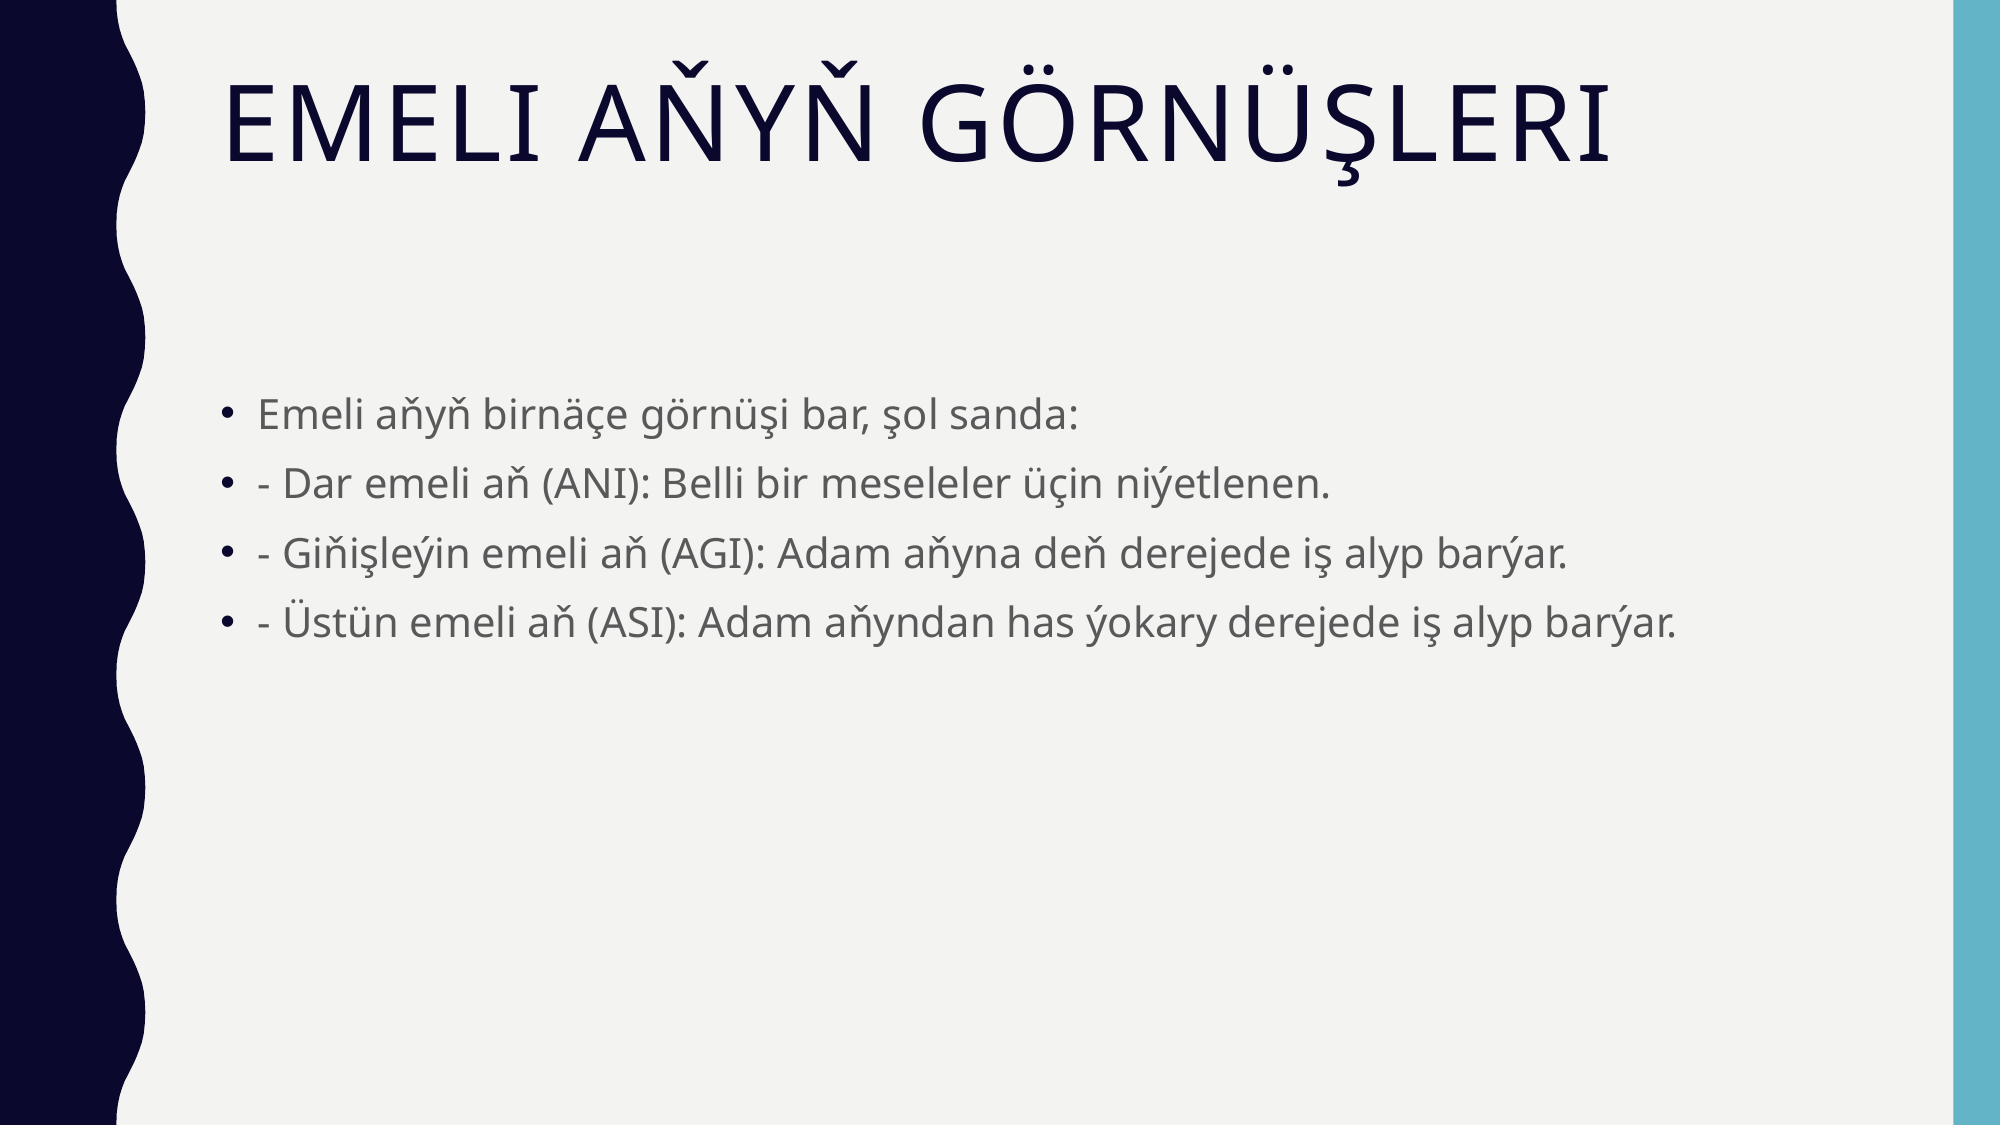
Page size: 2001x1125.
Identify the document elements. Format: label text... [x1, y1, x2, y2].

list Emeli aňyň birnäçe görnüşi bar, şol sanda: - Dar emeli aň (ANI): Belli bir meseleler üçin niýetlenen. - Giňişleýin emeli aň (AGI): Adam aňyna deň derejede iş alyp barýar. - Üstün emeli aň (ASI): Adam aňyndan has ýokary derejede iş alyp barýar. [205, 375, 1875, 965]
title EMELI AŇYŇ GÖRNÜŞLERI [205, 62, 1875, 308]
